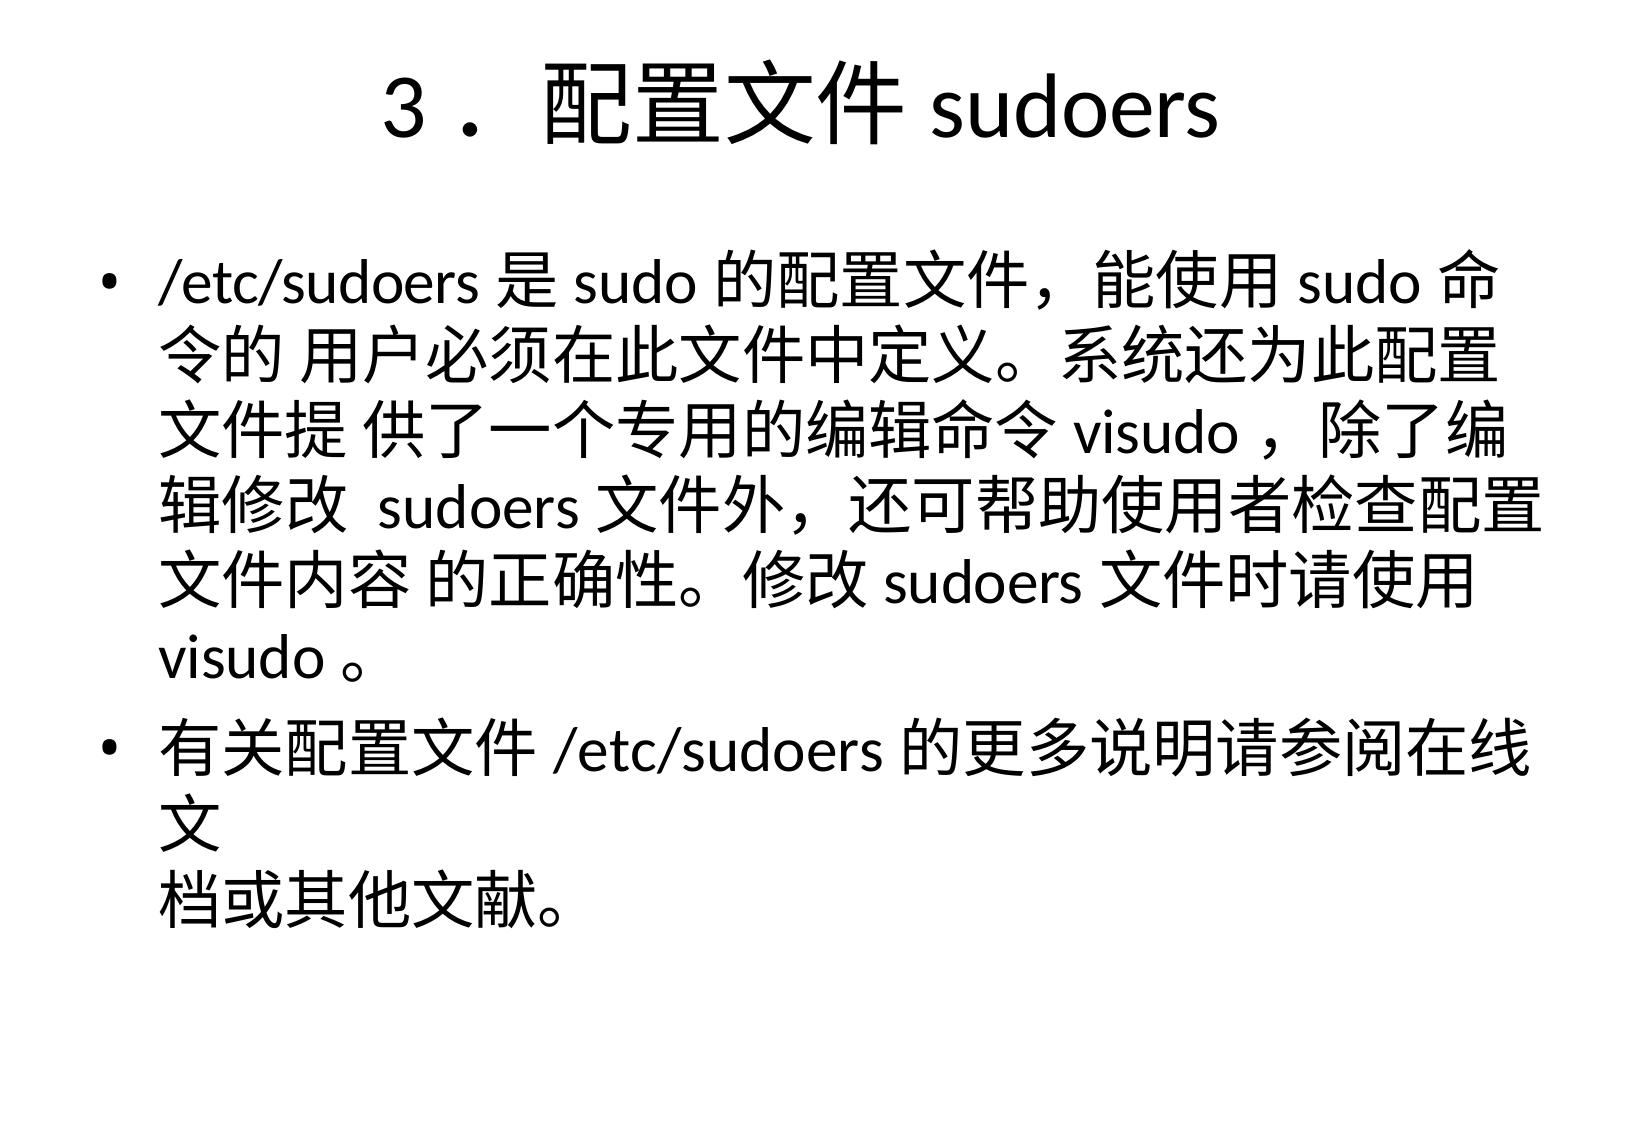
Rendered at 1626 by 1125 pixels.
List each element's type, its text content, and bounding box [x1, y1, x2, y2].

text_box /etc/sudoers是sudo的配置文件，能使用sudo命令的 用户必须在此文件中定义。系统还为此配置文件提 供了一个专用的编辑命令visudo，除了编辑修改 sudoers文件外，还可帮助使用者检查配置文件内容 的正确性。修改sudoers文件时请使用visudo。 有关配置文件/etc/sudoers的更多说明请参阅在线文 档或其他文献。 [95, 240, 1564, 937]
title 3．配置文件sudoers [378, 4, 1247, 195]
